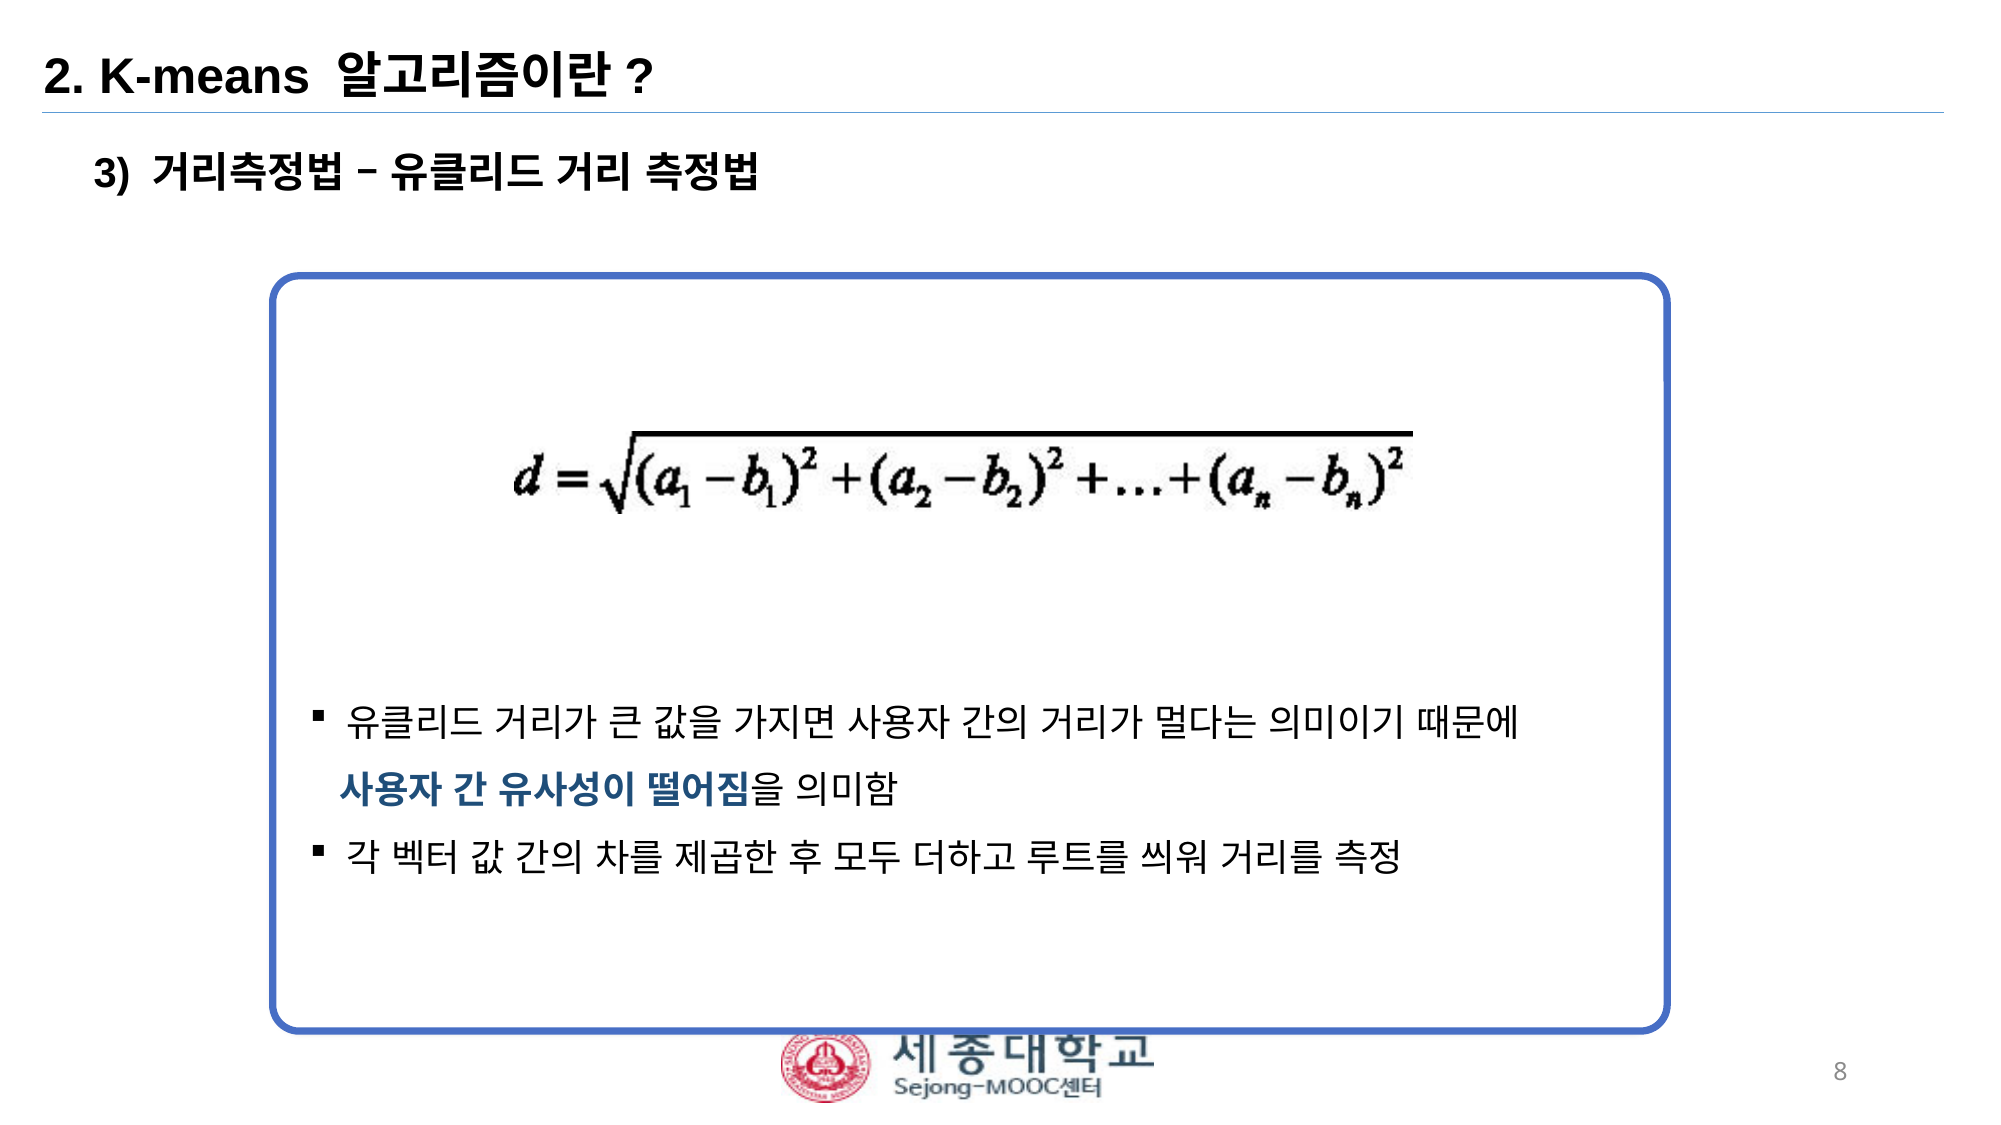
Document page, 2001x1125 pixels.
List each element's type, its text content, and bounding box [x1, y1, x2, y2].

picture [781, 1033, 1154, 1103]
text_box 유클리드 거리가 큰 값을 가지면 사용자 간의 거리가 멀다는 의미이기 때문에 사용자 간 유사성이 떨어짐을 의미함 각 벡터 값 간의 차를 제곱한 후 모두 더하고 루트를 씌워 거리를 측정 [271, 274, 1669, 1033]
picture [514, 431, 1413, 514]
slide_number 8 [1412, 1042, 1863, 1103]
text_box 2. K-means 알고리즘이란? [28, 36, 1402, 112]
text_box 3) 거리측정법 – 유클리드 거리 측정법 [78, 138, 1668, 204]
